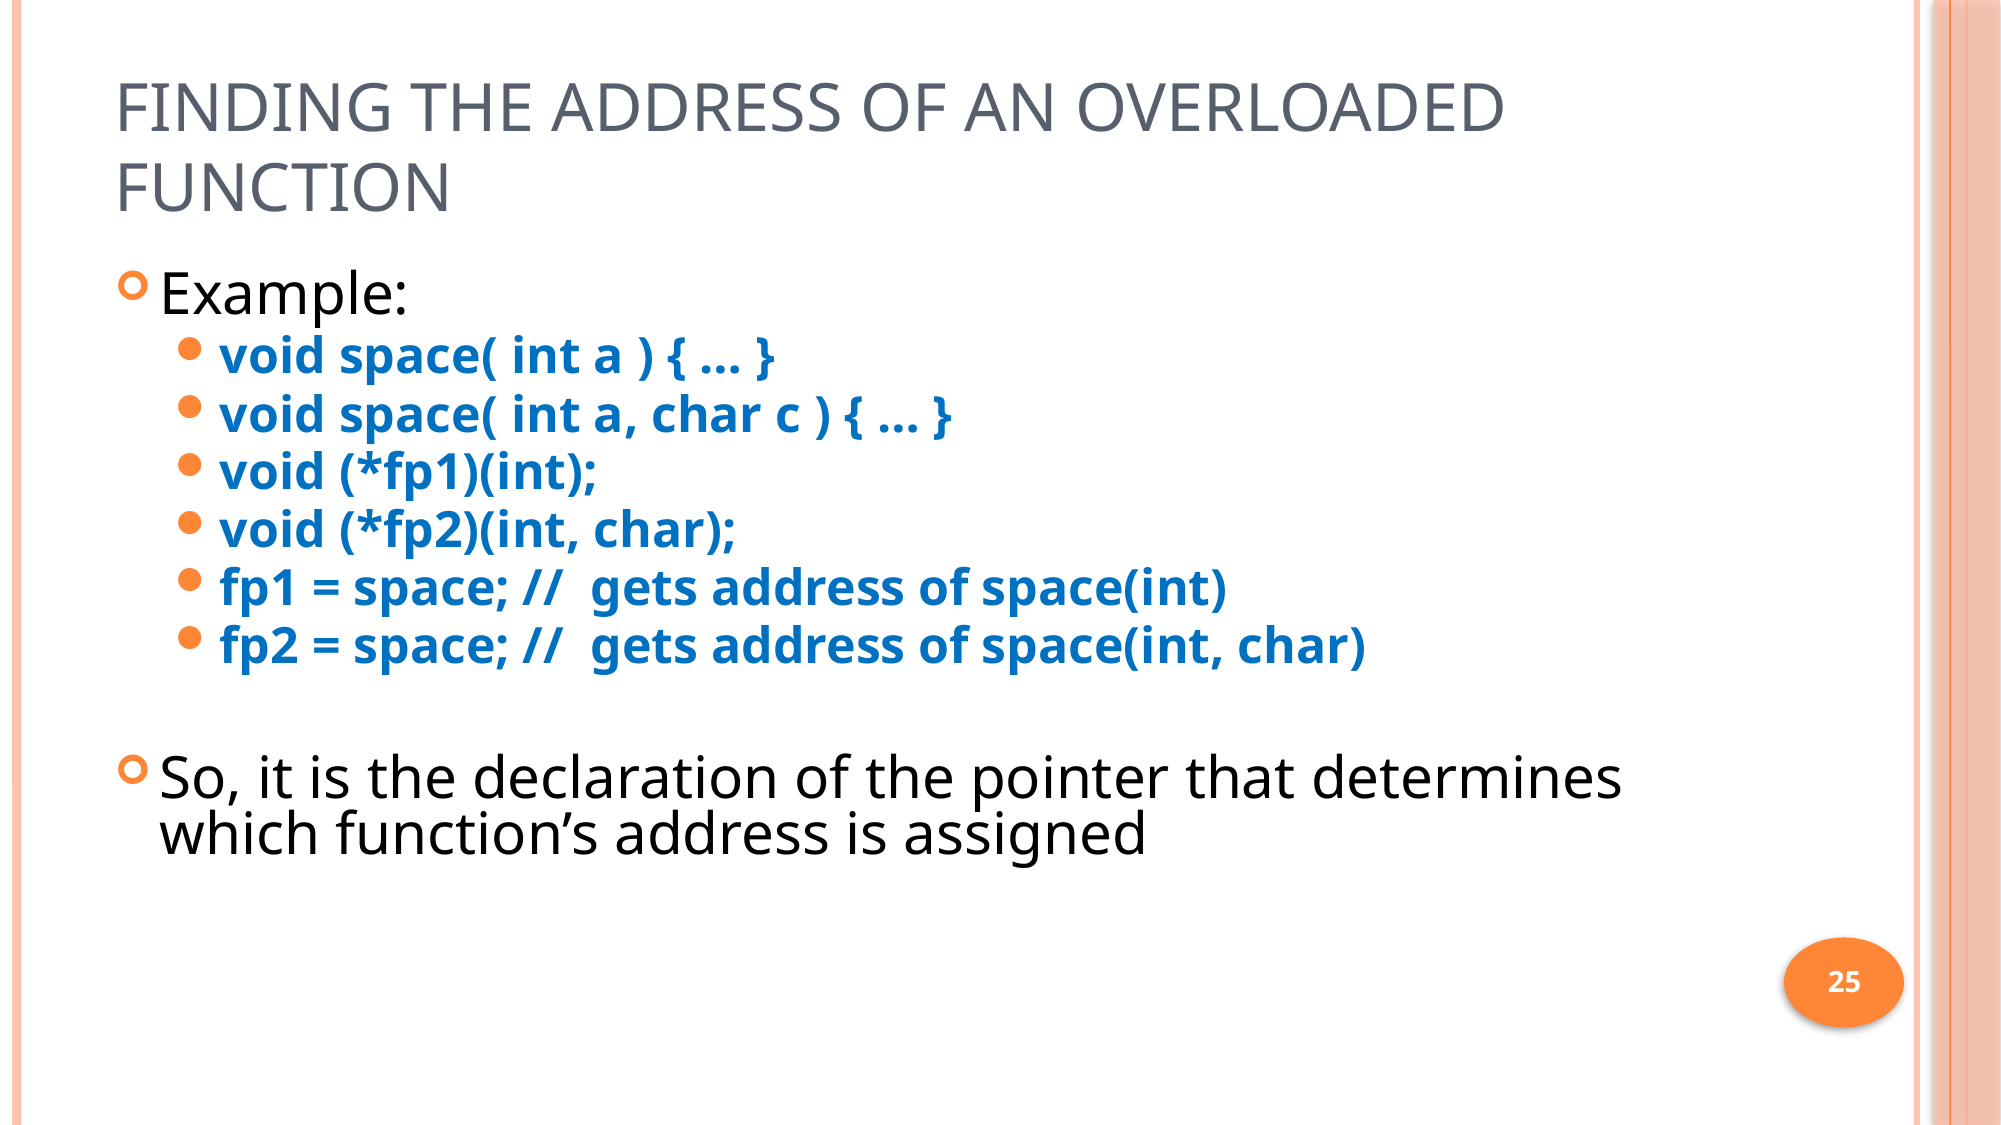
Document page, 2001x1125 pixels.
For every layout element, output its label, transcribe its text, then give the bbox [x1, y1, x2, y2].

title Finding the address of an overloaded function [99, 45, 1784, 233]
list Example: void space( int a ) { … } void space( int a, char c ) { … } void (*fp1)(int); void (*fp2)(int, char); fp1 = space; // gets address of space(int) fp2 = space; // gets address of space(int, char) So, it is the declaration of the pointer that determines which function’s address is assigned [99, 262, 1784, 1062]
slide_number 25 [1777, 940, 1912, 1027]
